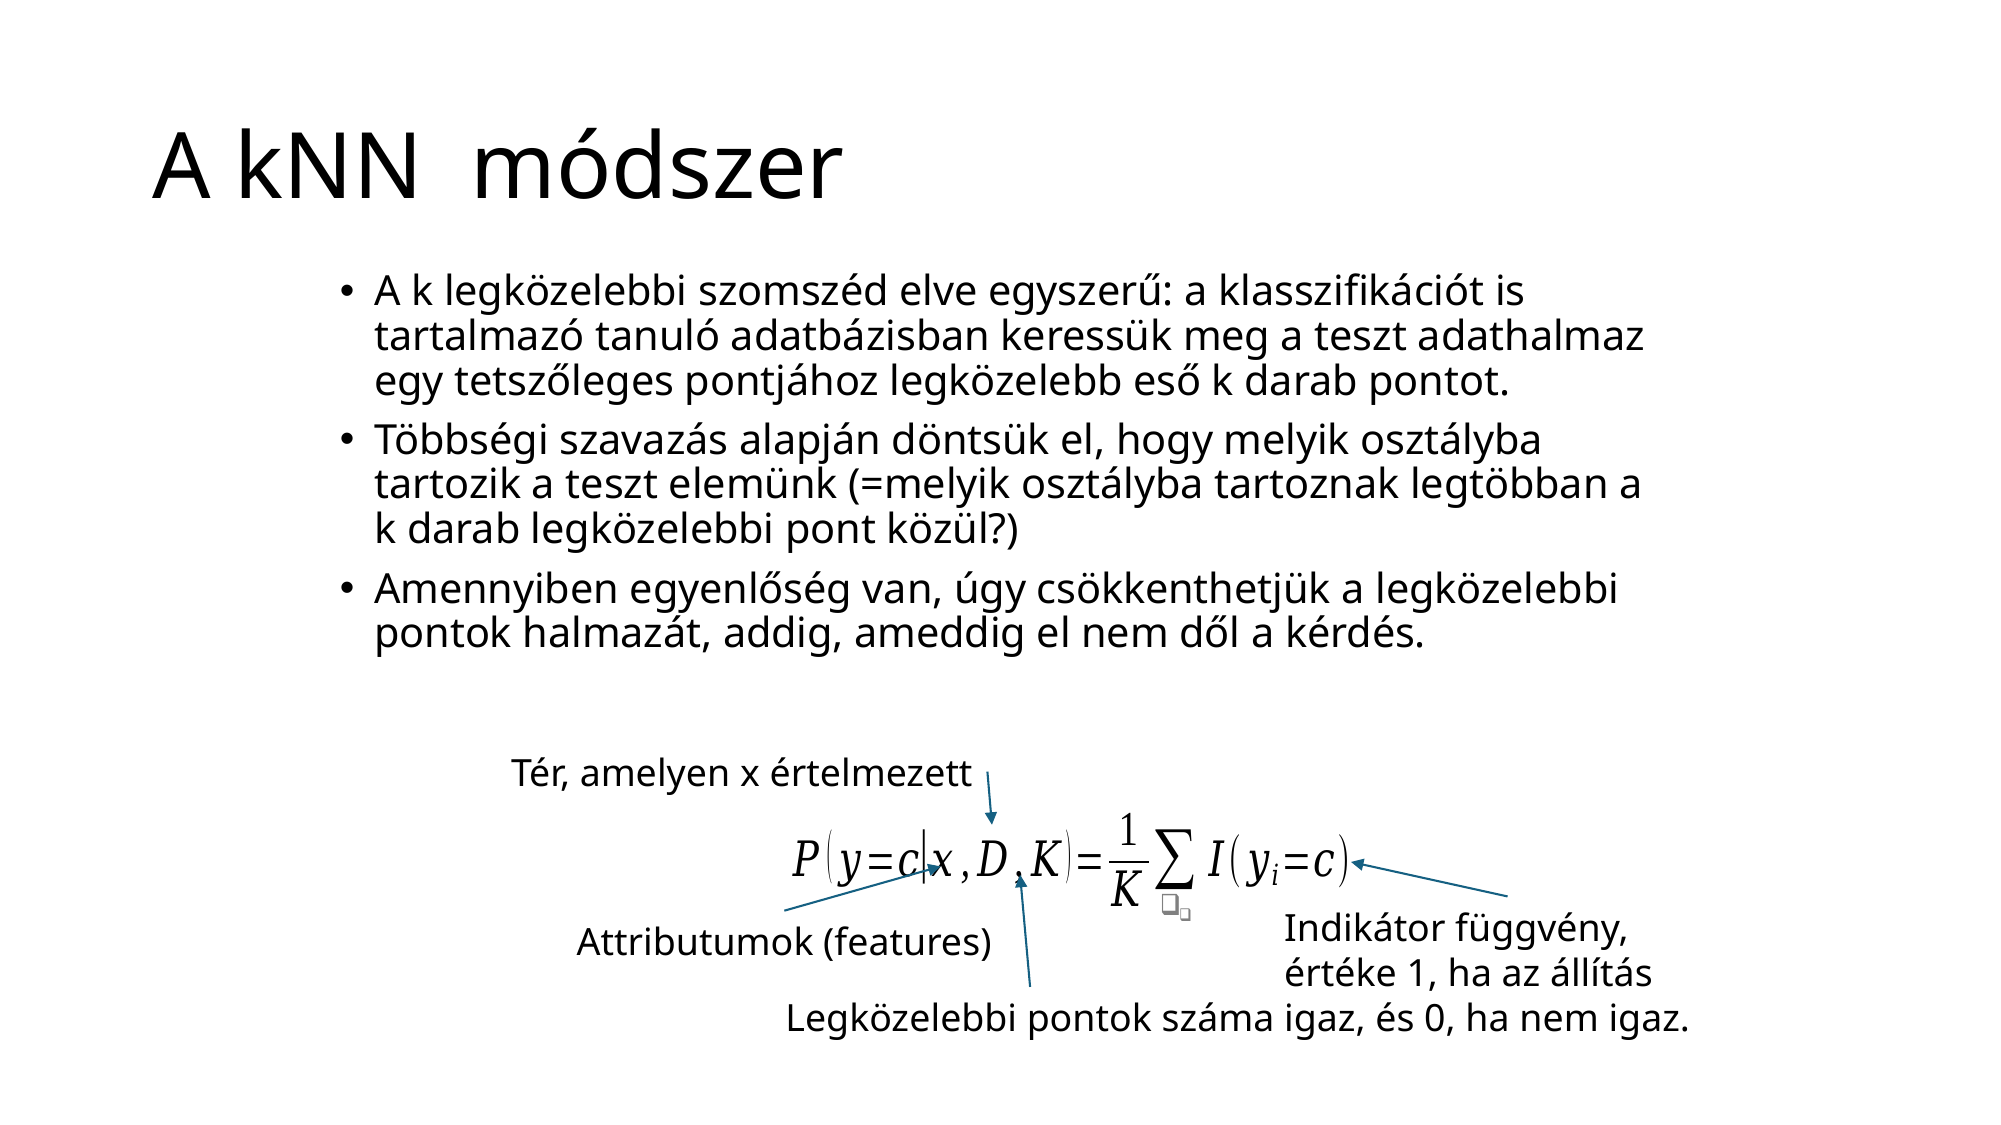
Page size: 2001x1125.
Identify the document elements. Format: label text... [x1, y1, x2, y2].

title A kNN módszer [137, 59, 1863, 278]
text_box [783, 865, 942, 912]
text_box Attributumok (features) [561, 910, 1007, 971]
text_box Legközelebbi pontok száma [770, 986, 1269, 1047]
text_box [1350, 861, 1509, 897]
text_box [1019, 874, 1031, 988]
text_box Indikátor függvény, értéke 1, ha az állítás igaz, és 0, ha nem igaz. [1269, 896, 1746, 1047]
list A k legközelebbi szomszéd elve egyszerű: a klasszifikációt is tartalmazó tanuló adatbázisban keressük meg a teszt adathalmaz egy tetszőleges pontjához legközelebb eső k darab pontot. Többségi szavazás alapján döntsük el, hogy melyik osztályba tartozik a teszt elemünk (=melyik osztályba tartoznak legtöbban a k darab legközelebbi pont közül?) Amennyiben egyenlőség van, úgy csökkenthetjük a legközelebbi pontok halmazát, addig, ameddig el nem dől a kérdés. [324, 262, 1675, 717]
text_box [967, 771, 993, 826]
text_box Tér, amelyen x értelmezett [496, 741, 988, 802]
